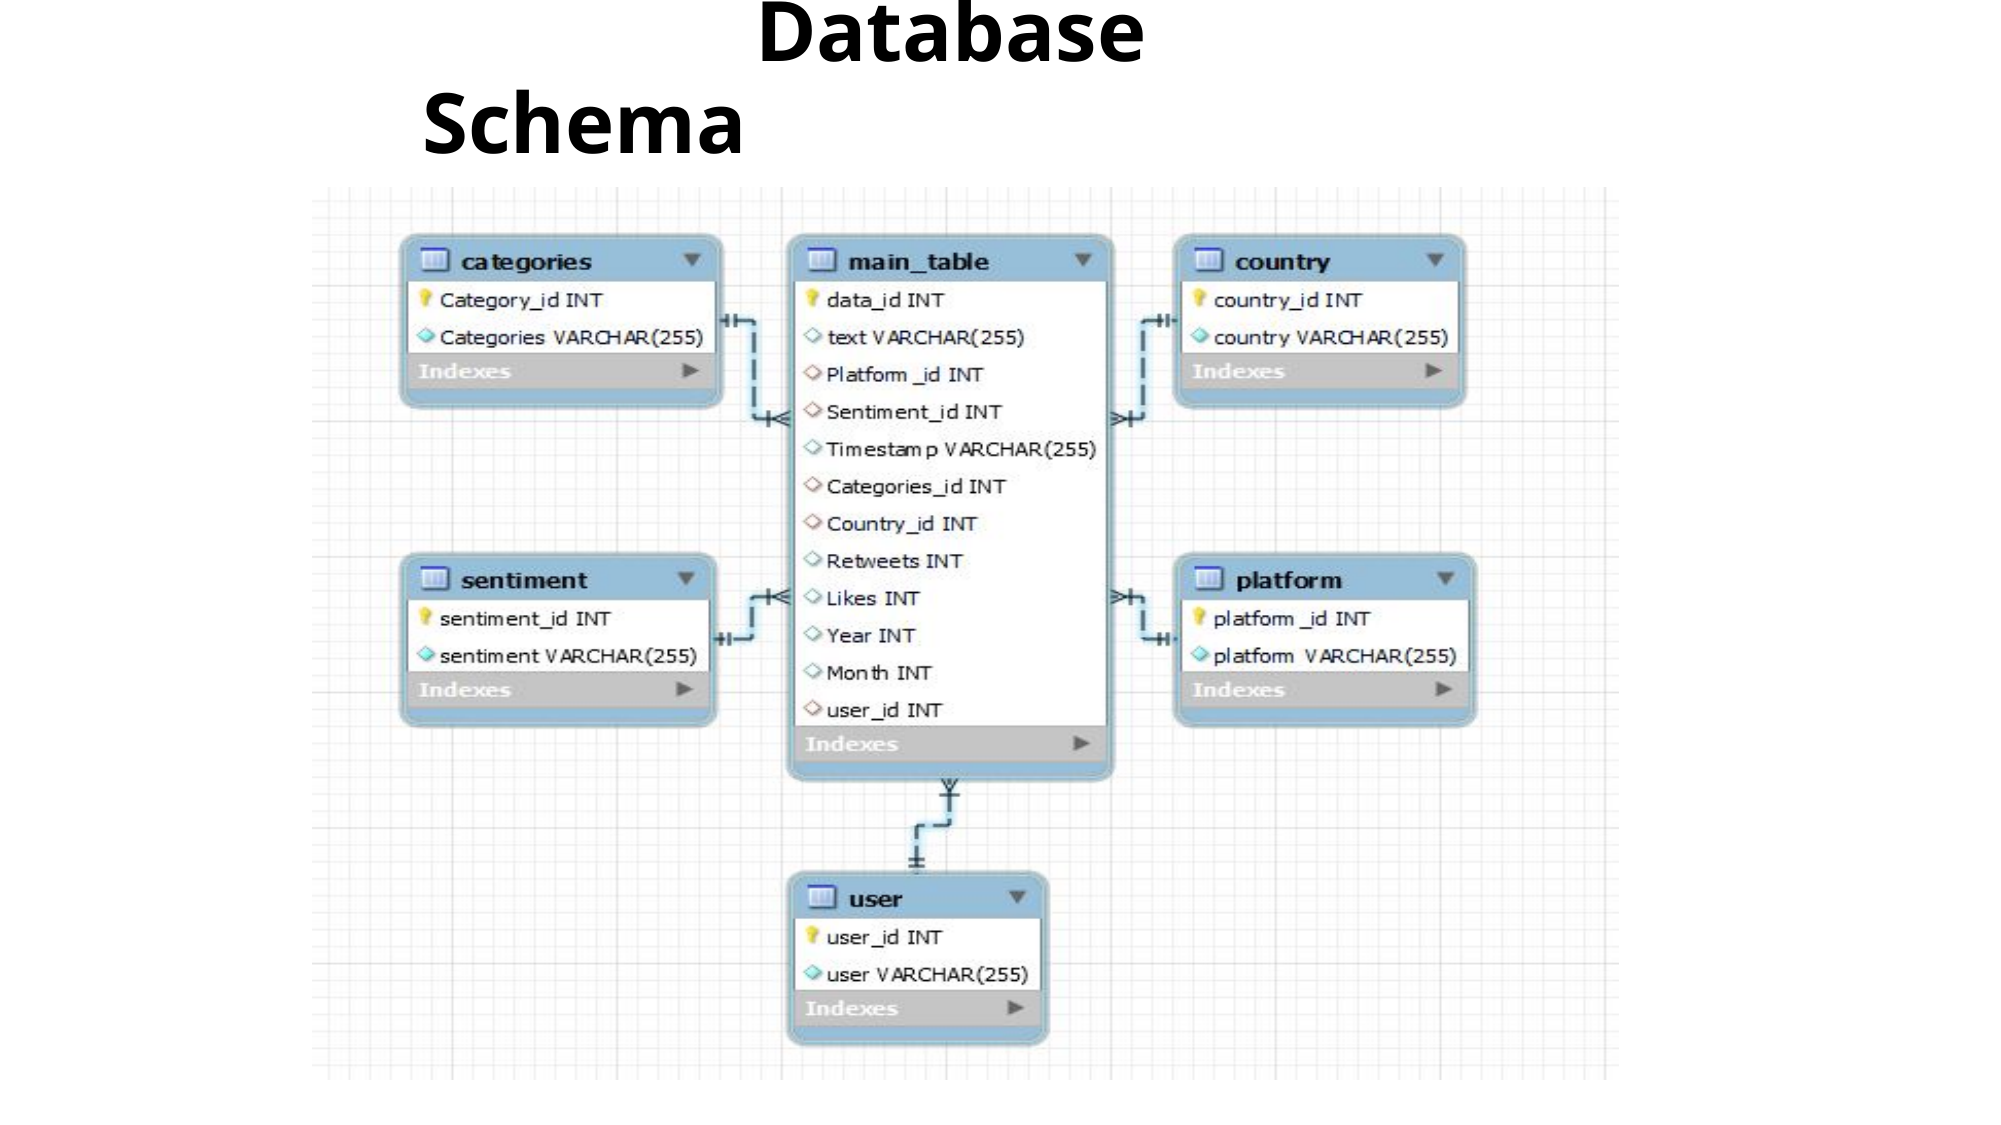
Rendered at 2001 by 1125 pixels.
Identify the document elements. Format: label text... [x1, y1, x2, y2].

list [312, 187, 1619, 1080]
title Database Schema [407, 0, 1410, 169]
